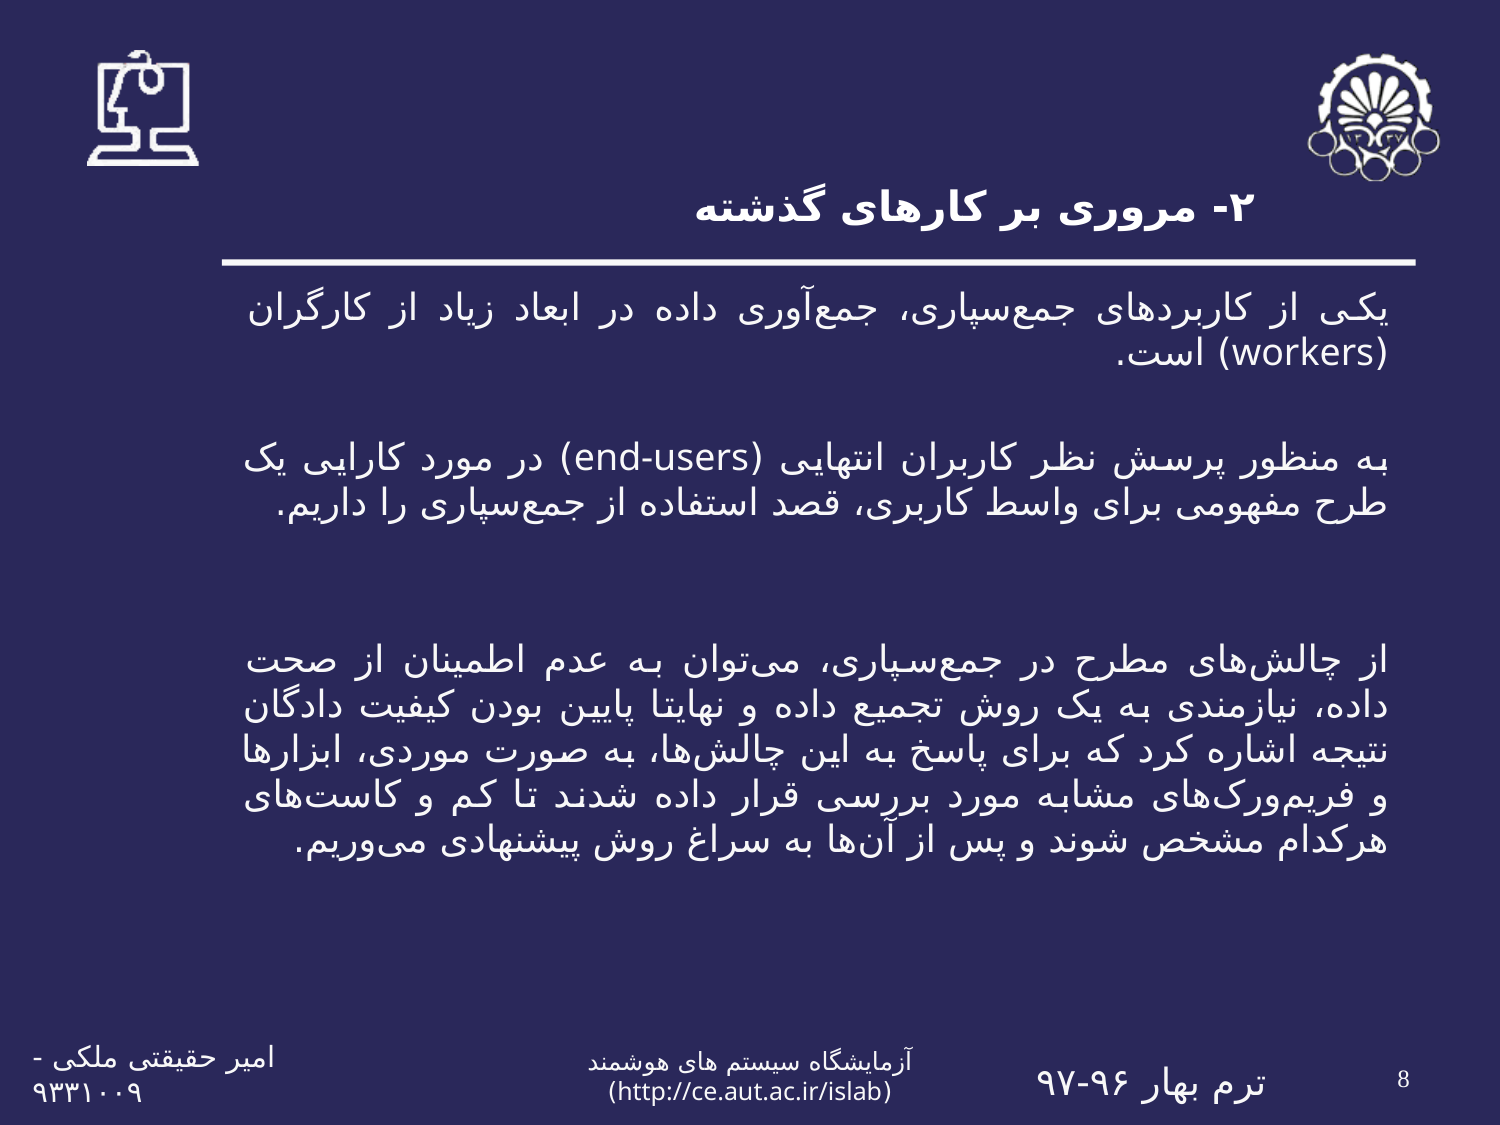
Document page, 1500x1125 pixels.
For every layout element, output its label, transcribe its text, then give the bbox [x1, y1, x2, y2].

slide_number 8 [1074, 1024, 1426, 1101]
text_box ترم بهار ۹۶-۹۷ [1021, 1050, 1282, 1111]
picture [1298, 50, 1450, 188]
footer آزمايشگاه سيستم های هوشمند (http://ce.aut.ac.ir/islab) [512, 1037, 988, 1113]
picture [87, 50, 218, 166]
title ۲- مروری بر کارهای گذشته [224, 49, 1270, 237]
subtitle یکی از کاربردهای جمع‌سپاری، جمع‌آوری داده در ابعاد زیاد از کارگران (workers) است. به منظور پرسش نظر کاربران انتهایی (end-users) در مورد کارایی یک طرح مفهومی برای واسط کاربری، قصد استفاده از جمع‌سپاری را داریم. از چالش‌های مطرح در جمع‌سپاری، می‌توان به عدم اطمینان از صحت داده، نیازمندی به یک روش تجمیع داده و نهایتا پایین بودن کیفیت دادگان نتیجه اشاره کرد که برای پاسخ به این چالش‌ها، به صورت موردی، ابزارها و فریم‌ورک‌های مشابه مورد بررسی قرار داده شدند تا کم و کاست‌های هرکدام مشخص شوند و پس از آن‌ها به سراغ روش پیشنهادی می‌وریم. [224, 275, 1405, 1013]
text_box امیر حقیقتی ملکی - ۹۳۳۱۰۰۹ [17, 1030, 384, 1116]
